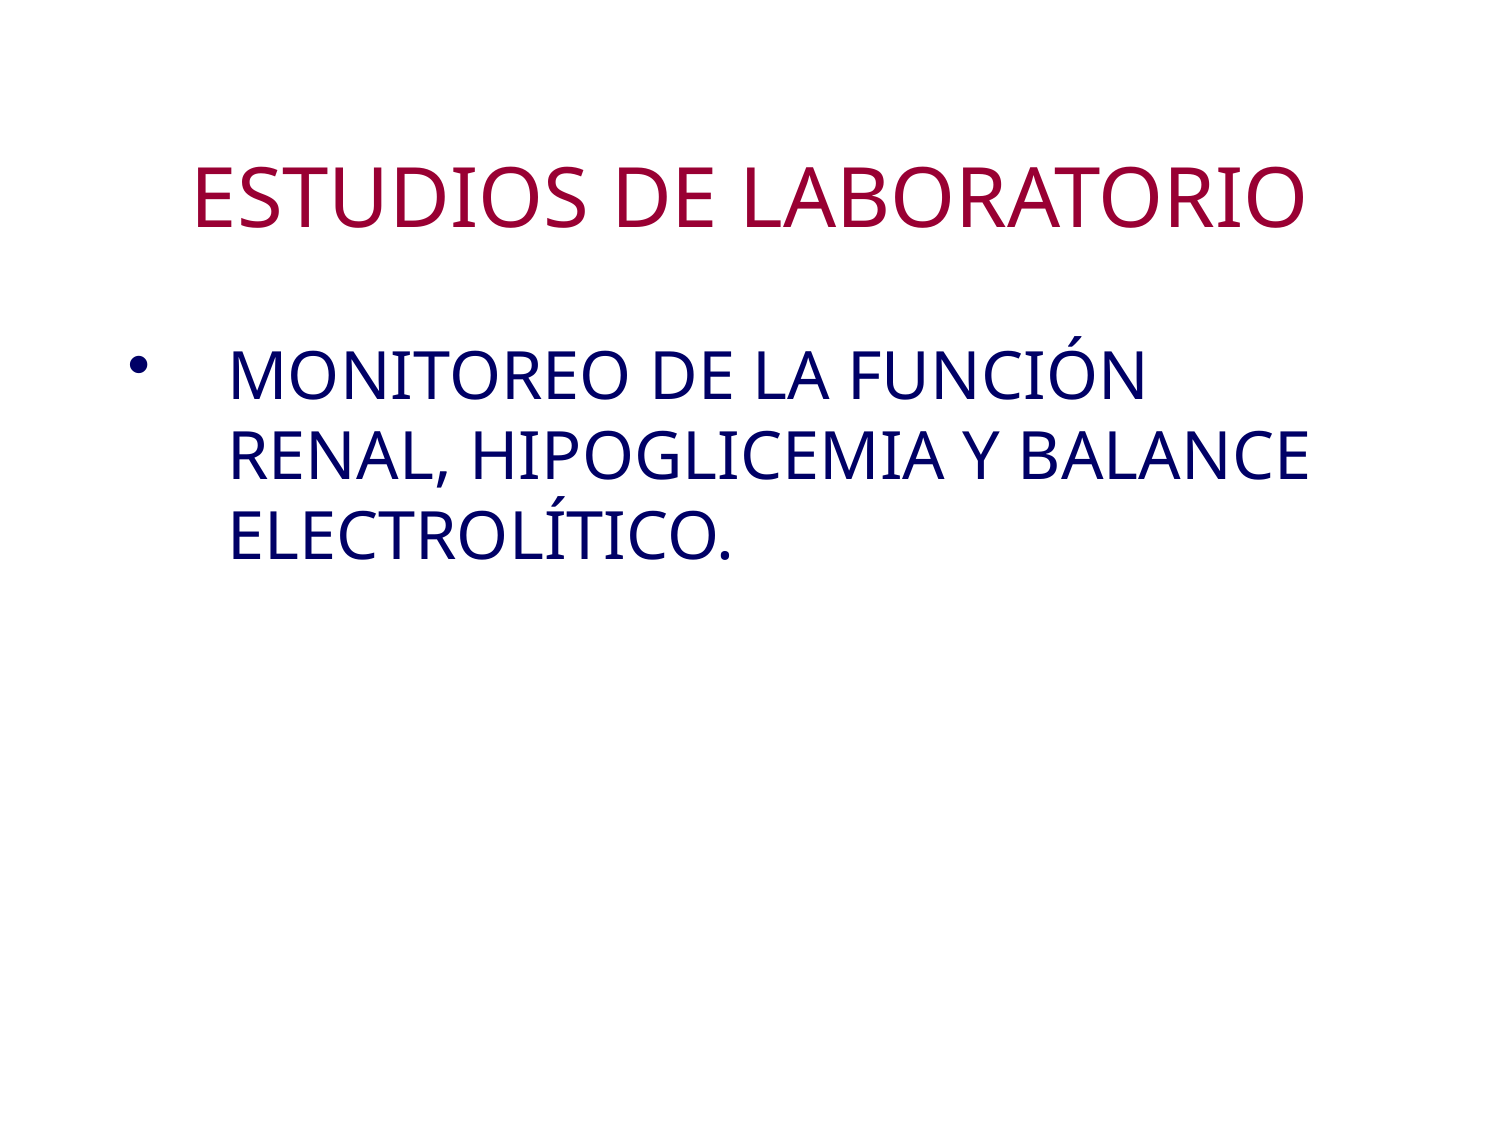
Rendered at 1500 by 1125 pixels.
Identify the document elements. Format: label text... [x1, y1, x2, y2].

title ESTUDIOS DE LABORATORIO [112, 99, 1388, 288]
list MONITOREO DE LA FUNCIÓN RENAL, HIPOGLICEMIA Y BALANCE ELECTROLÍTICO. [112, 324, 1388, 1000]
